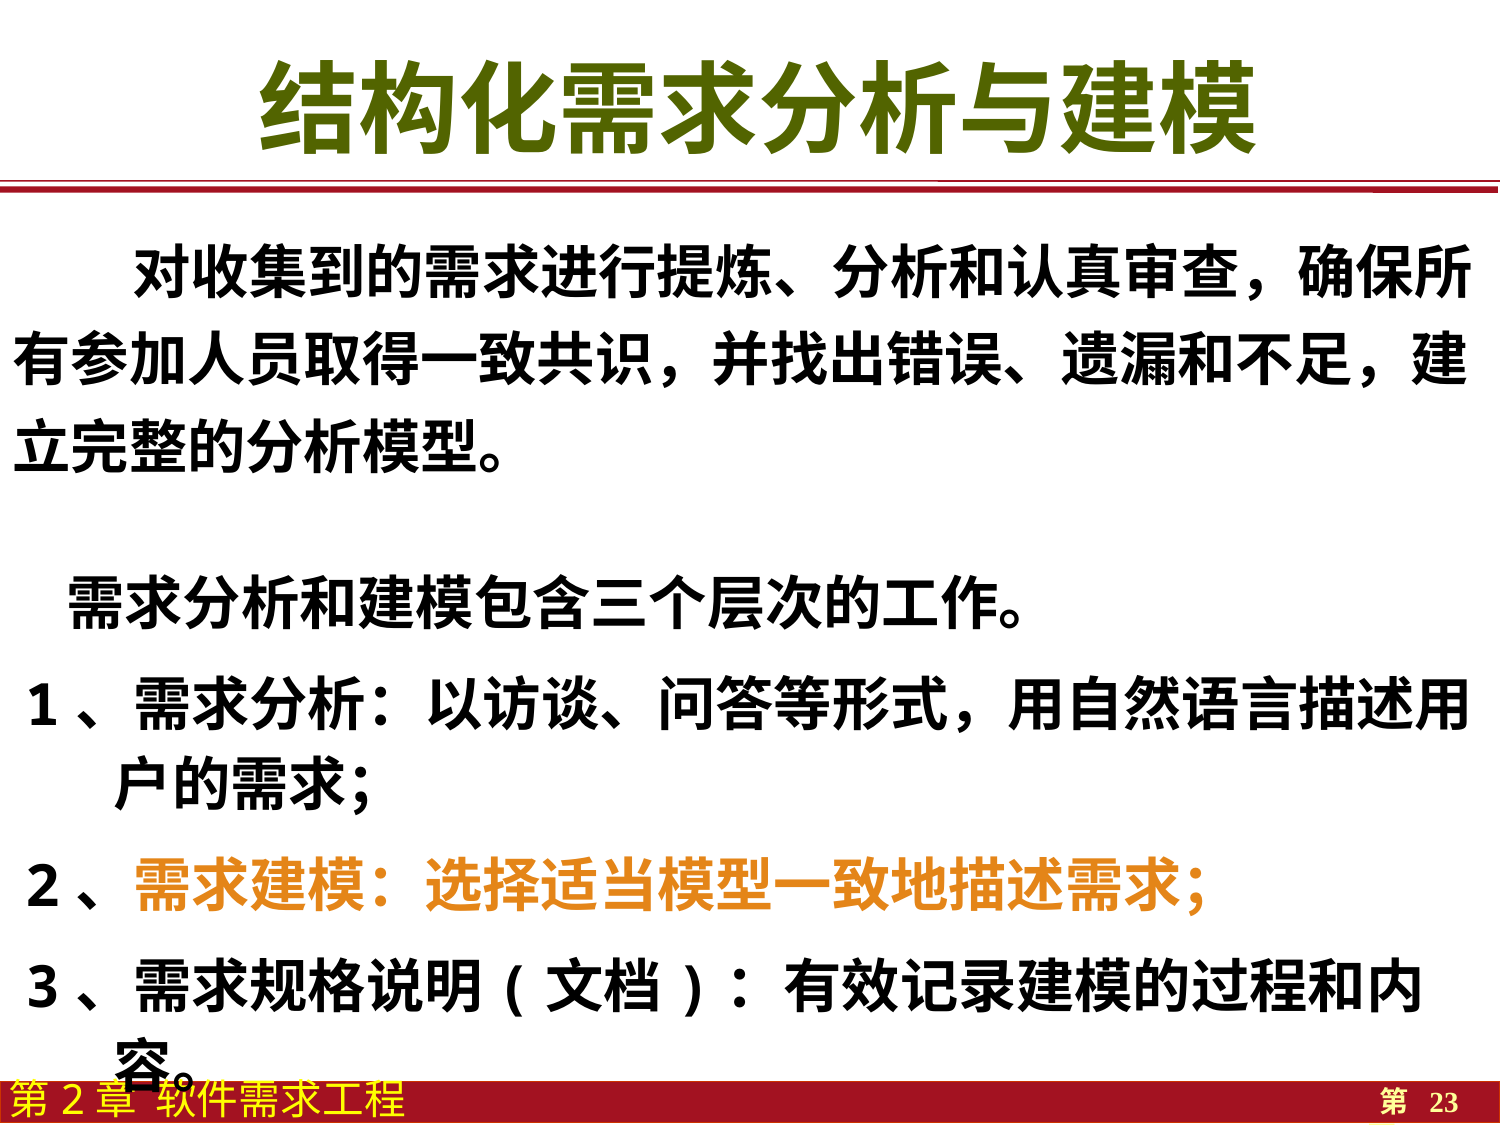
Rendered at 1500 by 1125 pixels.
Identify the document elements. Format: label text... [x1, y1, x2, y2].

text_box 对收集到的需求进行提炼、分析和认真审查，确保所有参加人员取得一致共识，并找出错误、遗漏和不足，建立完整的分析模型。 [0, 210, 1489, 488]
text_box 需求分析和建模包含三个层次的工作。 1、需求分析：以访谈、问答等形式，用自然语言描述用户的需求； 2、需求建模：选择适当模型一致地描述需求； 3、需求规格说明(文档)：有效记录建模的过程和内容。 [11, 548, 1493, 1107]
text_box 结构化需求分析与建模 [243, 38, 1300, 174]
